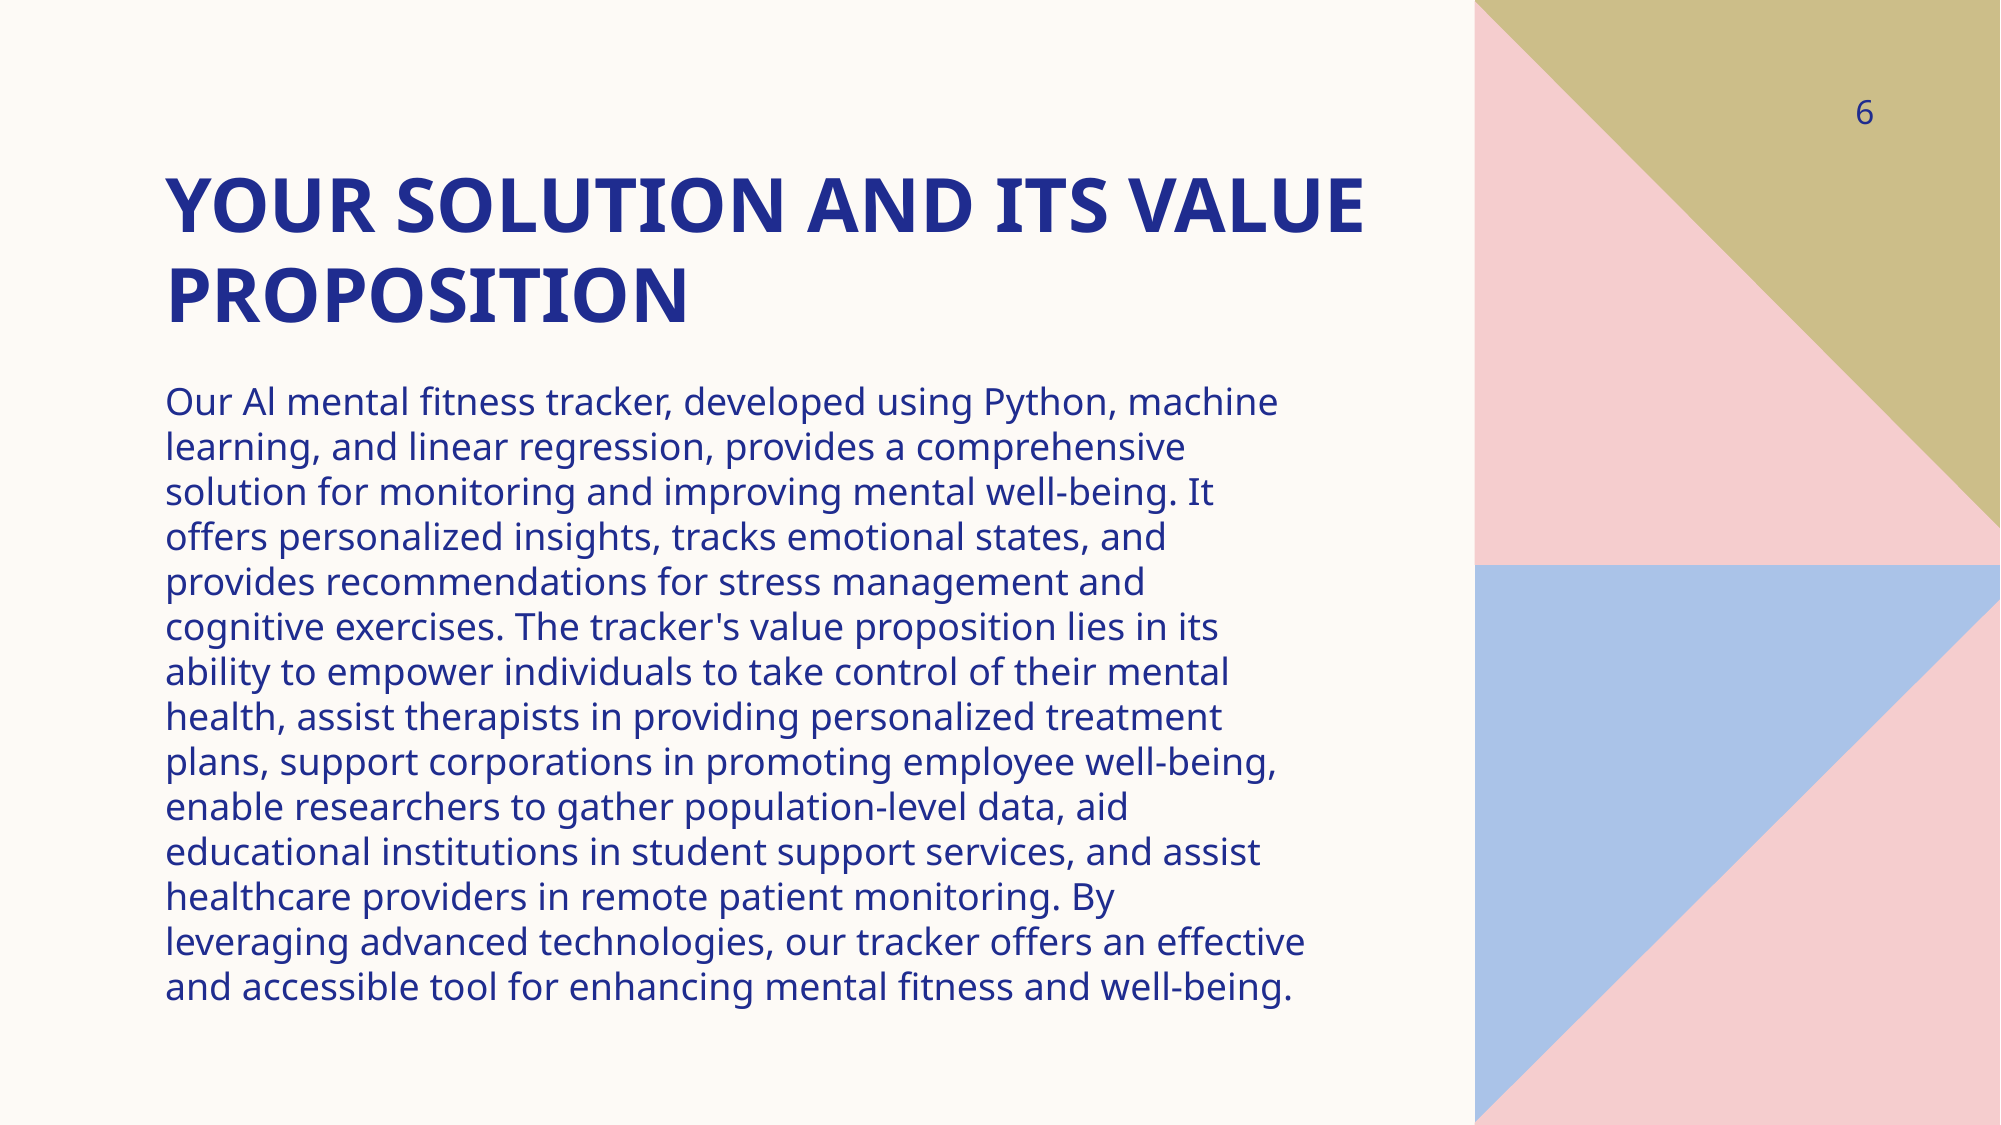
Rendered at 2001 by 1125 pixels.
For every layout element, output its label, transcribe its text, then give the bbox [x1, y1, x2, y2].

title Your solution and its value proposition [150, 136, 1429, 338]
list Our Al mental fitness tracker, developed using Python, machine learning, and linear regression, provides a comprehensive solution for monitoring and improving mental well-being. It offers personalized insights, tracks emotional states, and provides recommendations for stress management and cognitive exercises. The tracker's value proposition lies in its ability to empower individuals to take control of their mental health, assist therapists in providing personalized treatment plans, support corporations in promoting employee well-being, enable researchers to gather population-level data, aid educational institutions in student support services, and assist healthcare providers in remote patient monitoring. By leveraging advanced technologies, our tracker offers an effective and accessible tool for enhancing mental fitness and well-being. [150, 377, 1325, 1036]
slide_number 6 [1712, 75, 1875, 153]
